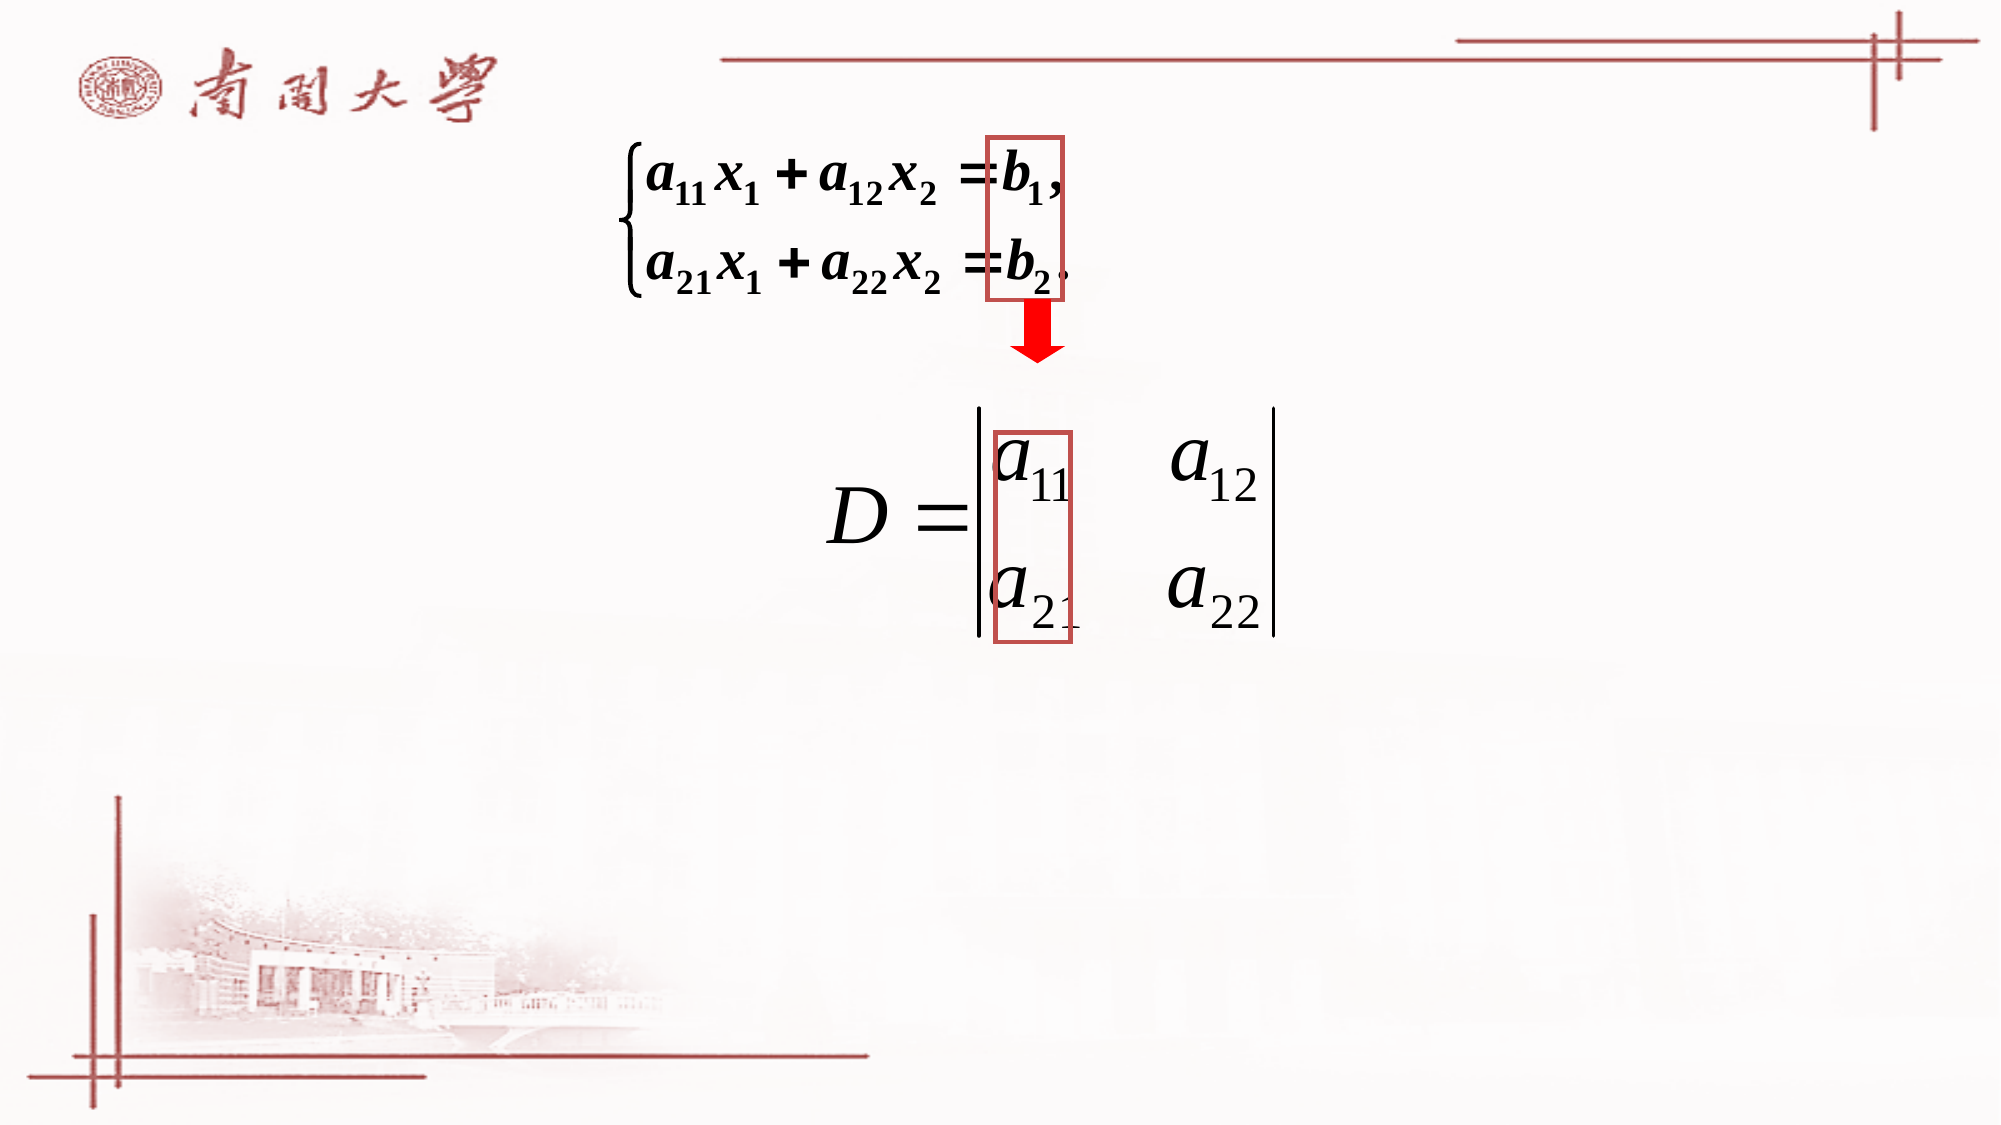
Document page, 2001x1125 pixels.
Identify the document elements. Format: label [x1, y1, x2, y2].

text_box [612, 137, 1190, 303]
text_box [1012, 312, 1063, 363]
text_box [811, 387, 1379, 657]
